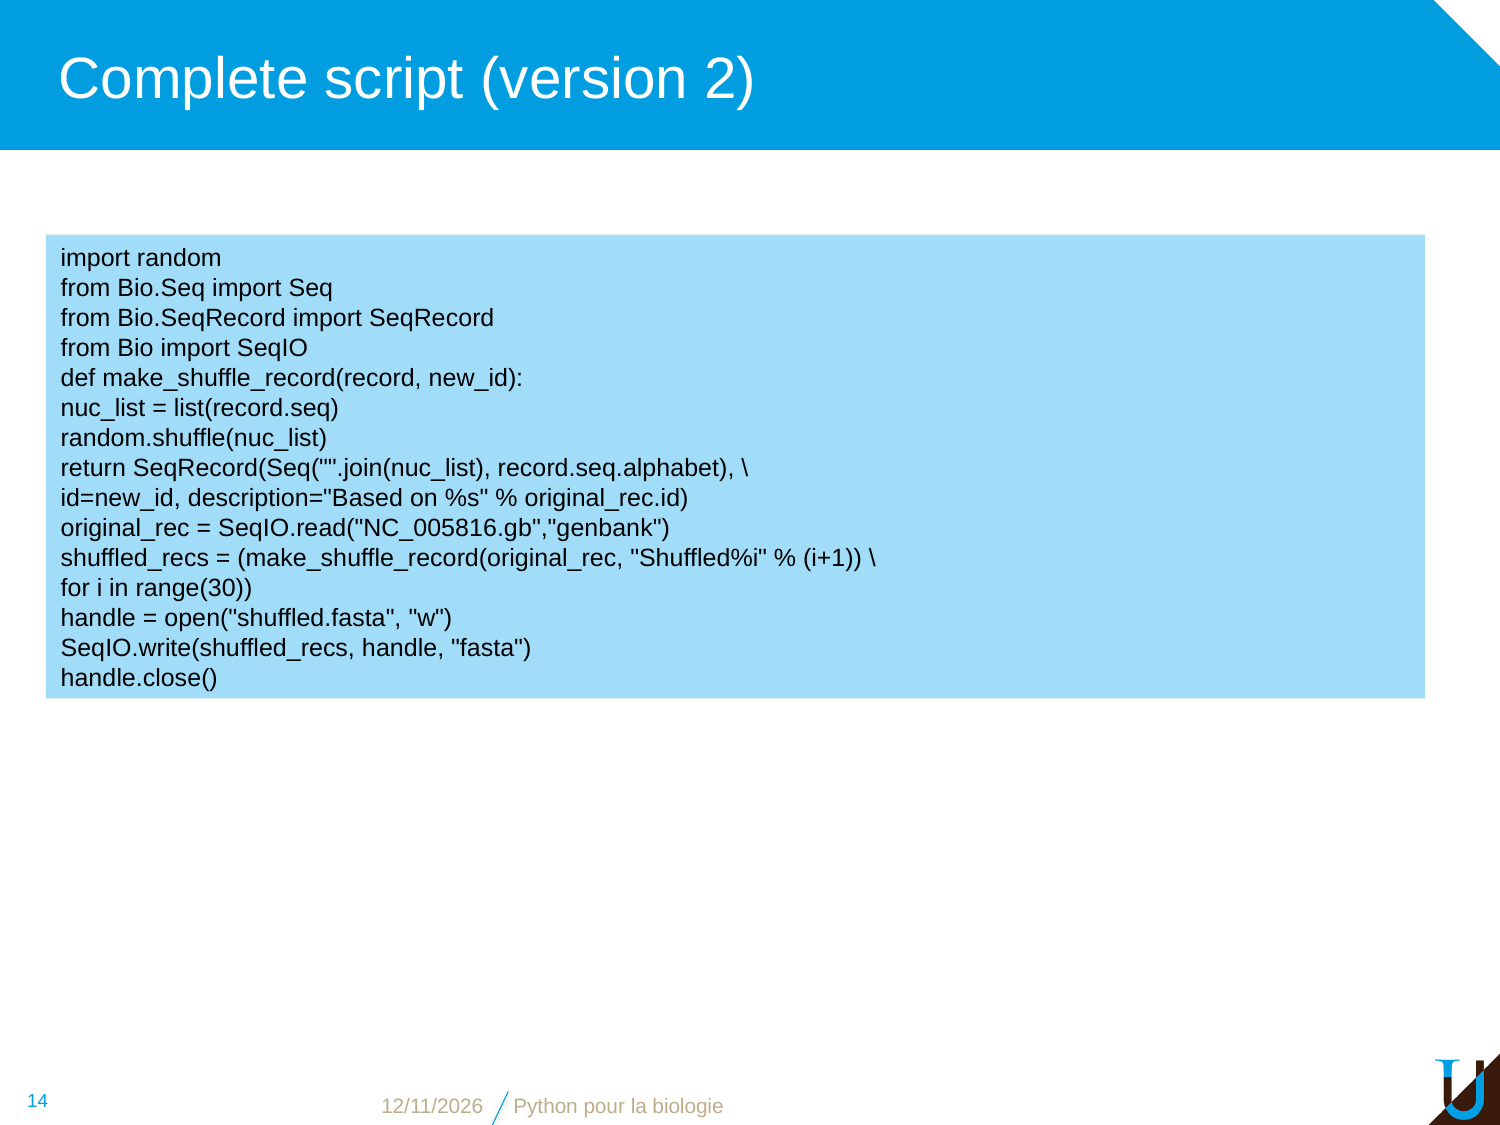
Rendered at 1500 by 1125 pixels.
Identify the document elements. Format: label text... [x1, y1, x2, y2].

slide_number 14 [0, 1074, 75, 1125]
footer Python pour la biologie [498, 1091, 1362, 1125]
title Complete script (version 2) [0, 0, 1425, 150]
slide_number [147, 1091, 498, 1125]
picture [1425, 1050, 1500, 1125]
text_box import random from Bio.Seq import Seq from Bio.SeqRecord import SeqRecord from Bio import SeqIO def make_shuffle_record(record, new_id): nuc_list = list(record.seq) random.shuffle(nuc_list) return SeqRecord(Seq("".join(nuc_list), record.seq.alphabet), \ id=new_id, description="Based on %s" % original_rec.id) original_rec = SeqIO.read("NC_005816.gb","genbank") shuffled_recs = (make_shuffle_record(original_rec, "Shuffled%i" % (i+1)) \ for i in range(30)) handle = open("shuffled.fasta", "w") SeqIO.write(shuffled_recs, handle, "fasta") handle.close() [45, 234, 1425, 699]
